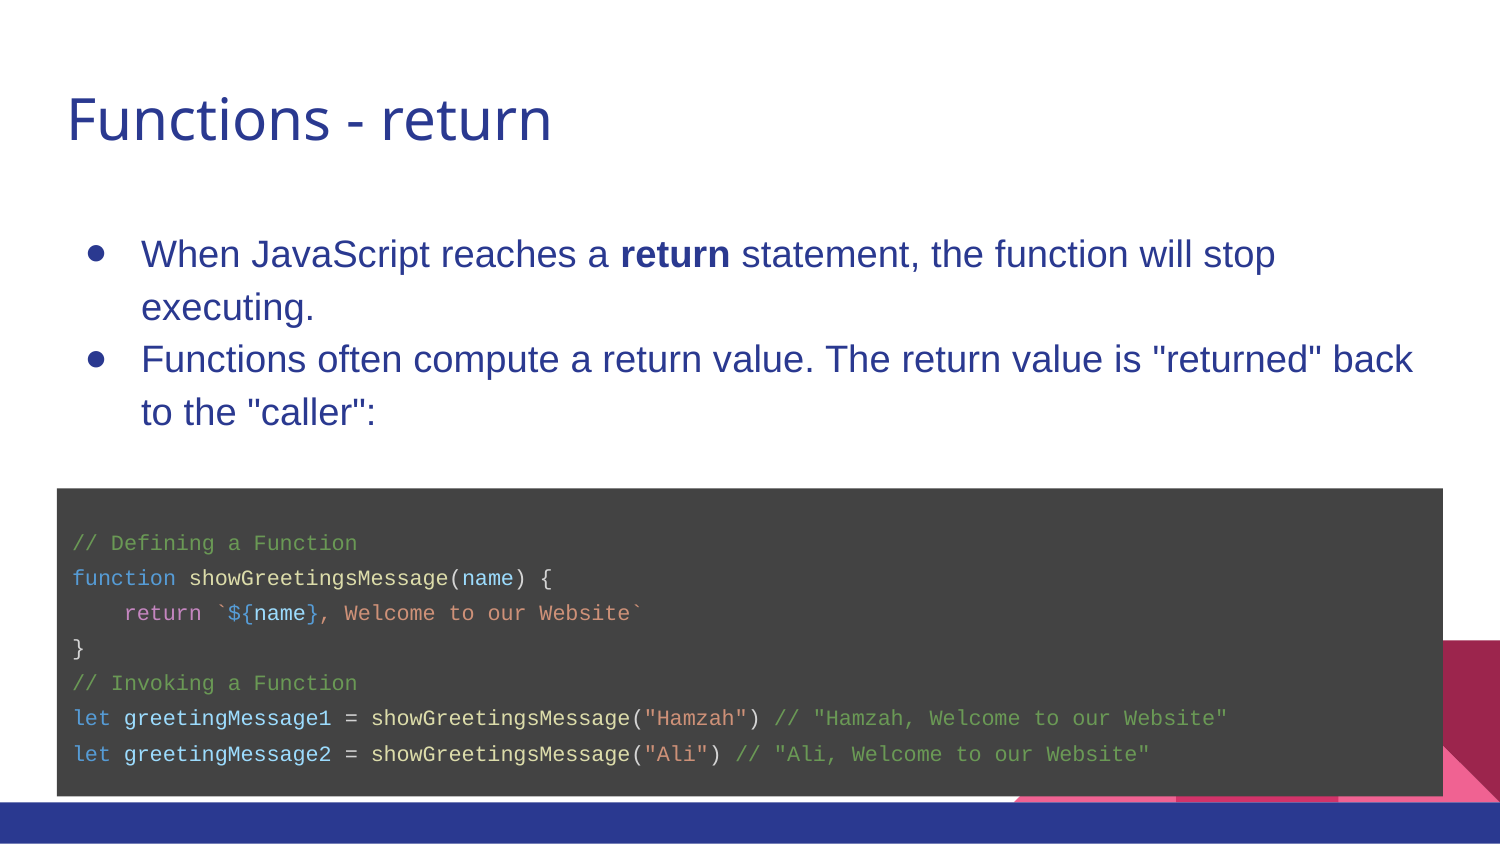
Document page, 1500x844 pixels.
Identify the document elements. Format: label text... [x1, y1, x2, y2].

list When JavaScript reaches a return statement, the function will stop executing. Functions often compute a return value. The return value is "returned" back to the "caller": [51, 167, 1449, 489]
title Functions - return [51, 67, 1470, 167]
list // Defining a Function function showGreetingsMessage(name) { return `${name}, Welcome to our Website` } // Invoking a Function let greetingMessage1 = showGreetingsMessage("Hamzah") // "Hamzah, Welcome to our Website" let greetingMessage2 = showGreetingsMessage("Ali") // "Ali, Welcome to our Website" [56, 488, 1443, 797]
